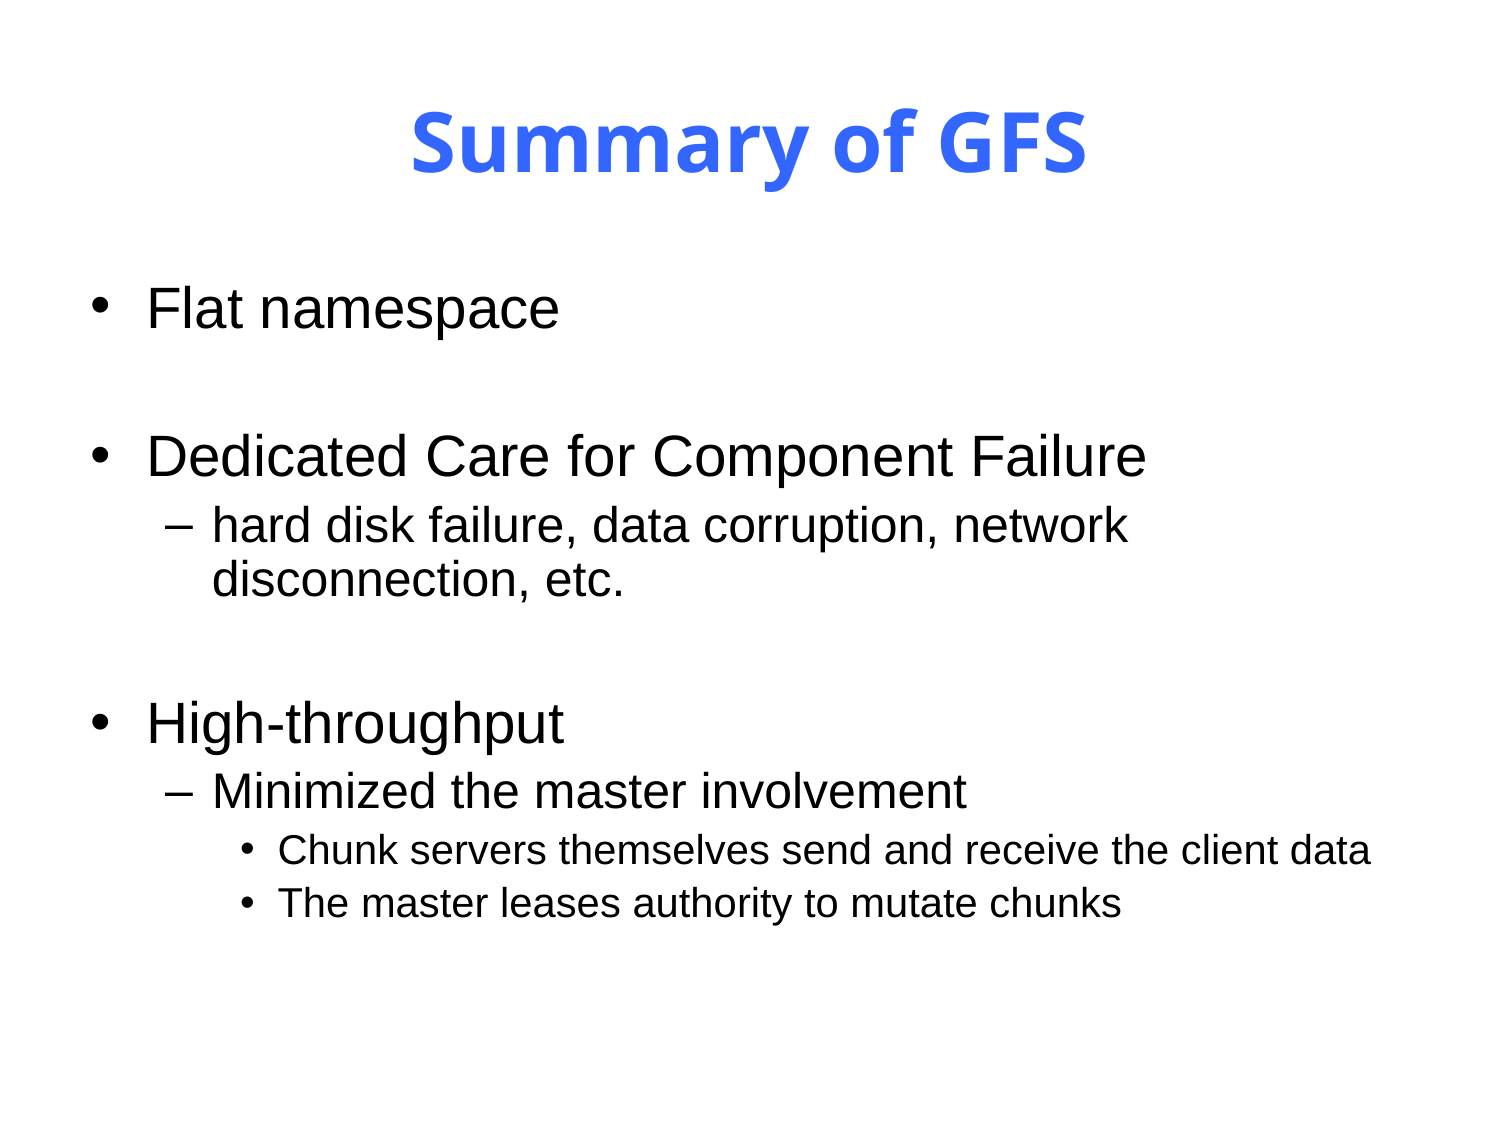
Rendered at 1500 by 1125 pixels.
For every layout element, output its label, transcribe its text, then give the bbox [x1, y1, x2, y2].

title Summary of GFS [75, 45, 1425, 233]
list Flat namespace Dedicated Care for Component Failure hard disk failure, data corruption, network disconnection, etc. High-throughput Minimized the master involvement Chunk servers themselves send and receive the client data The master leases authority to mutate chunks [75, 262, 1425, 1059]
